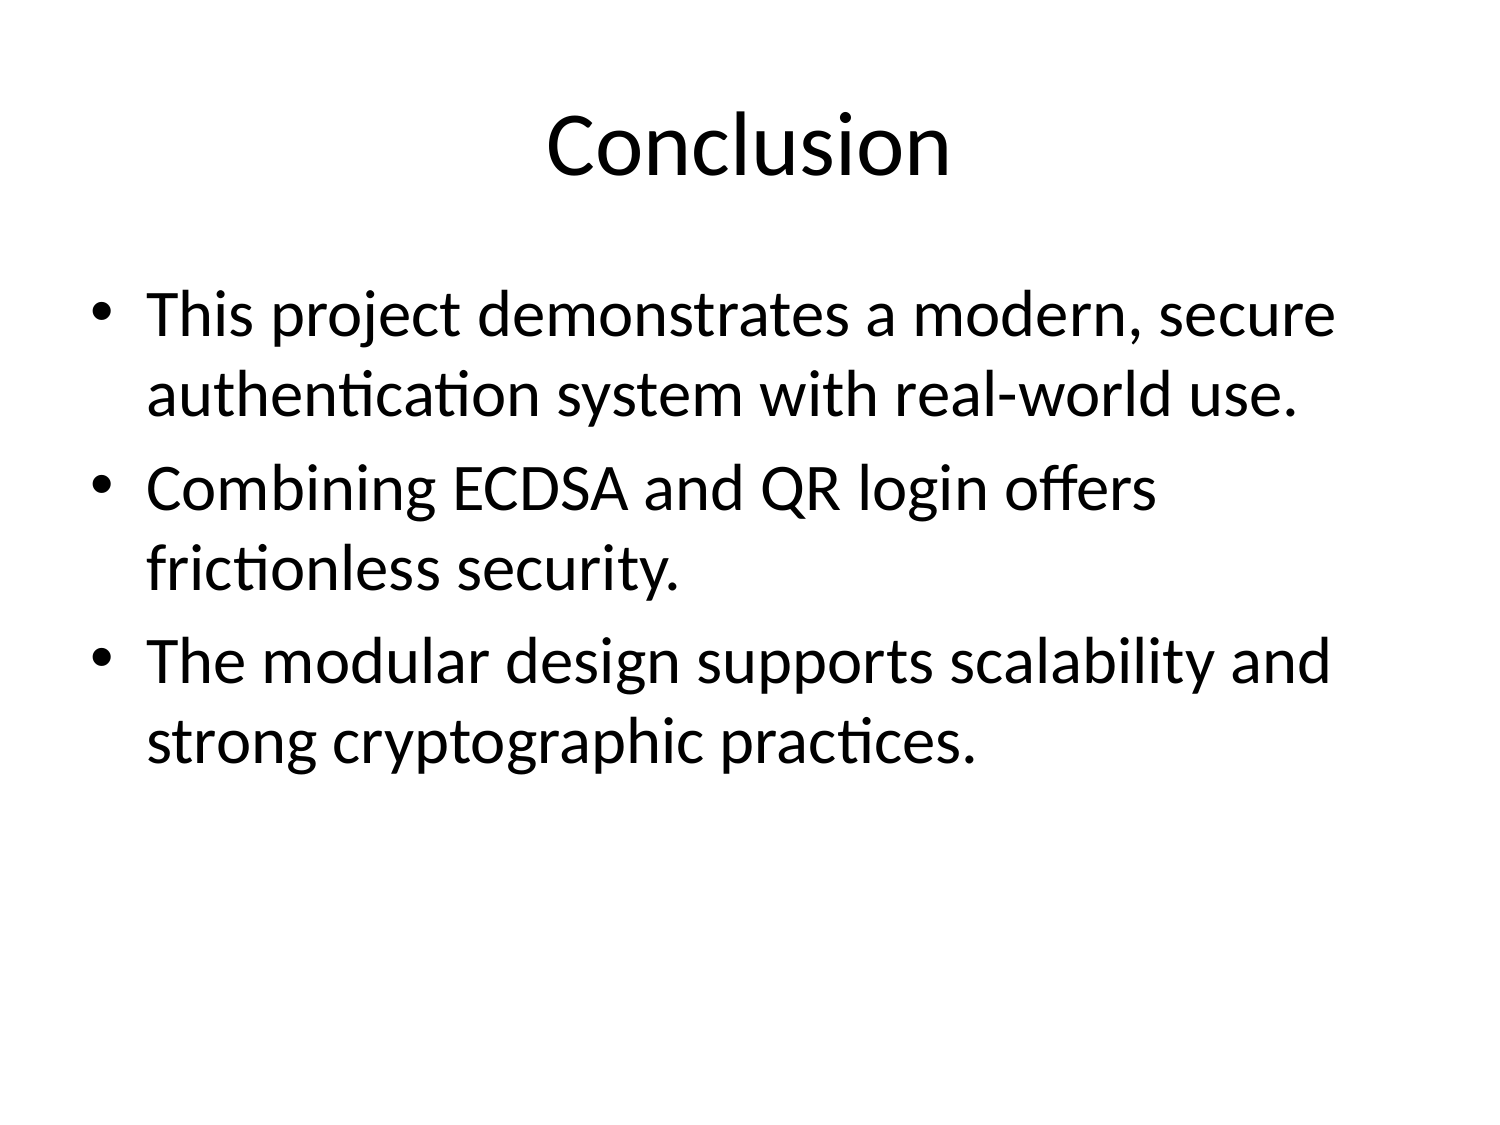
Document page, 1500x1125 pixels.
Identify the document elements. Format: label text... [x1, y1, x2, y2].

list This project demonstrates a modern, secure authentication system with real-world use. Combining ECDSA and QR login offers frictionless security. The modular design supports scalability and strong cryptographic practices. [75, 262, 1425, 1005]
title Conclusion [75, 45, 1425, 233]
